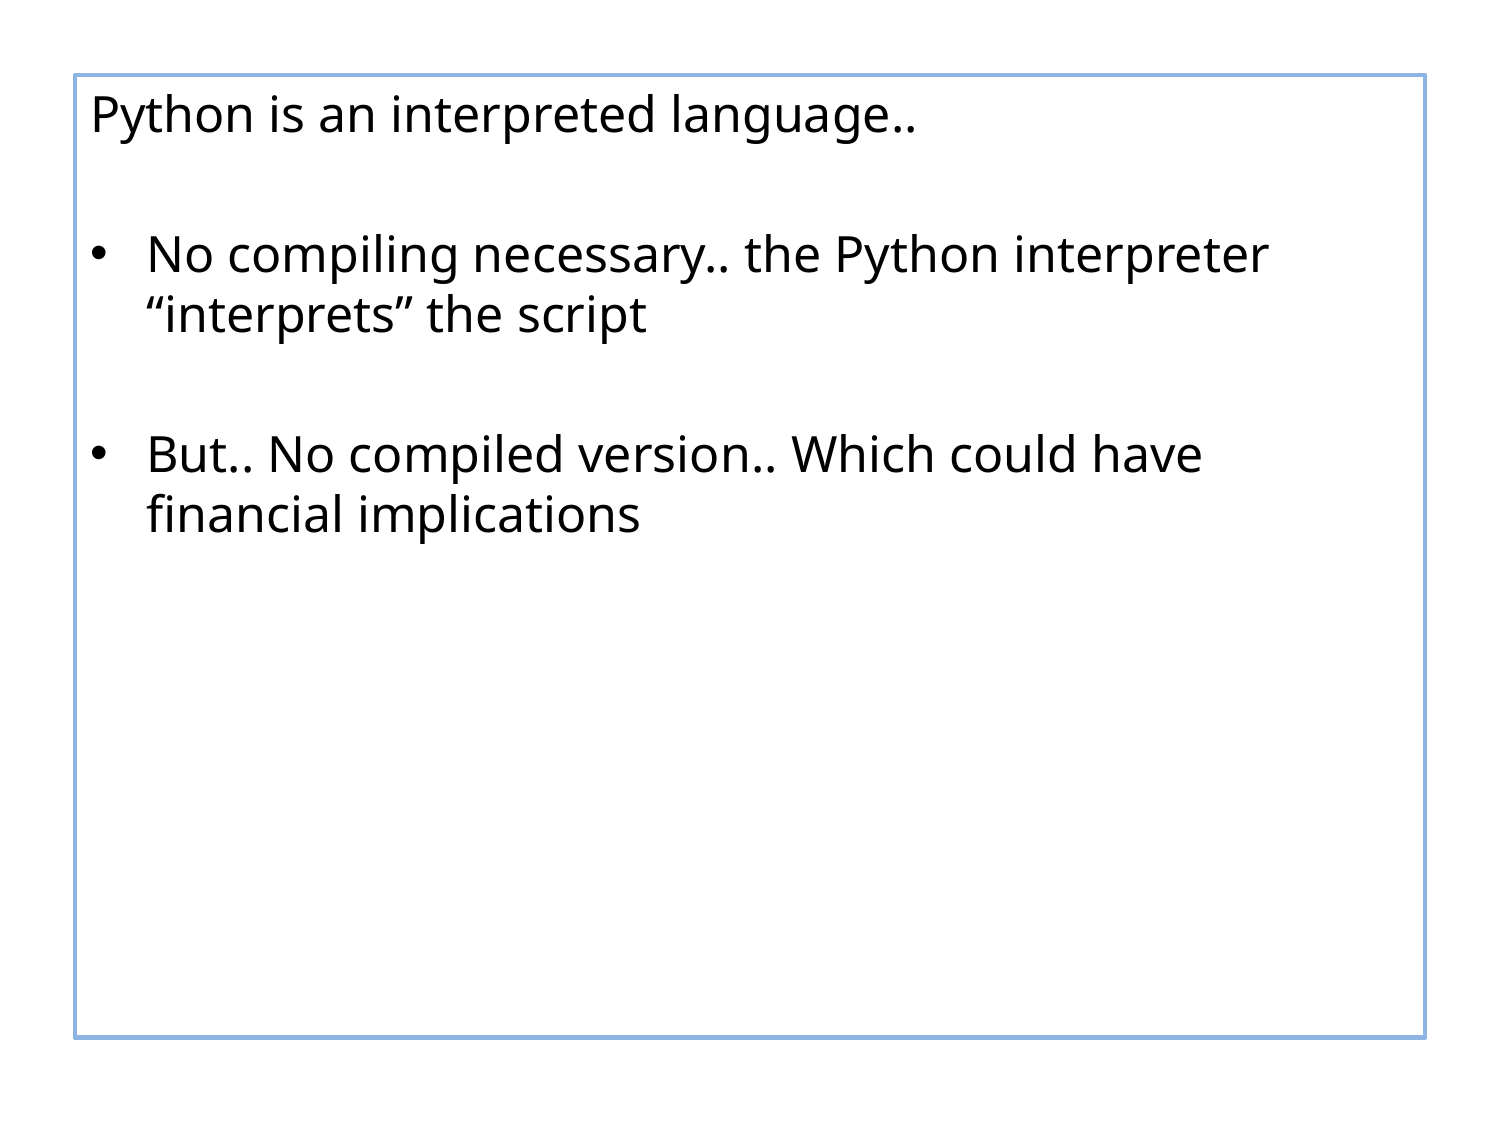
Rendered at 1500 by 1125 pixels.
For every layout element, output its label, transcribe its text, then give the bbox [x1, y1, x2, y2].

list Python is an interpreted language.. No compiling necessary.. the Python interpreter “interprets” the script But.. No compiled version.. Which could have financial implications [75, 75, 1425, 1038]
